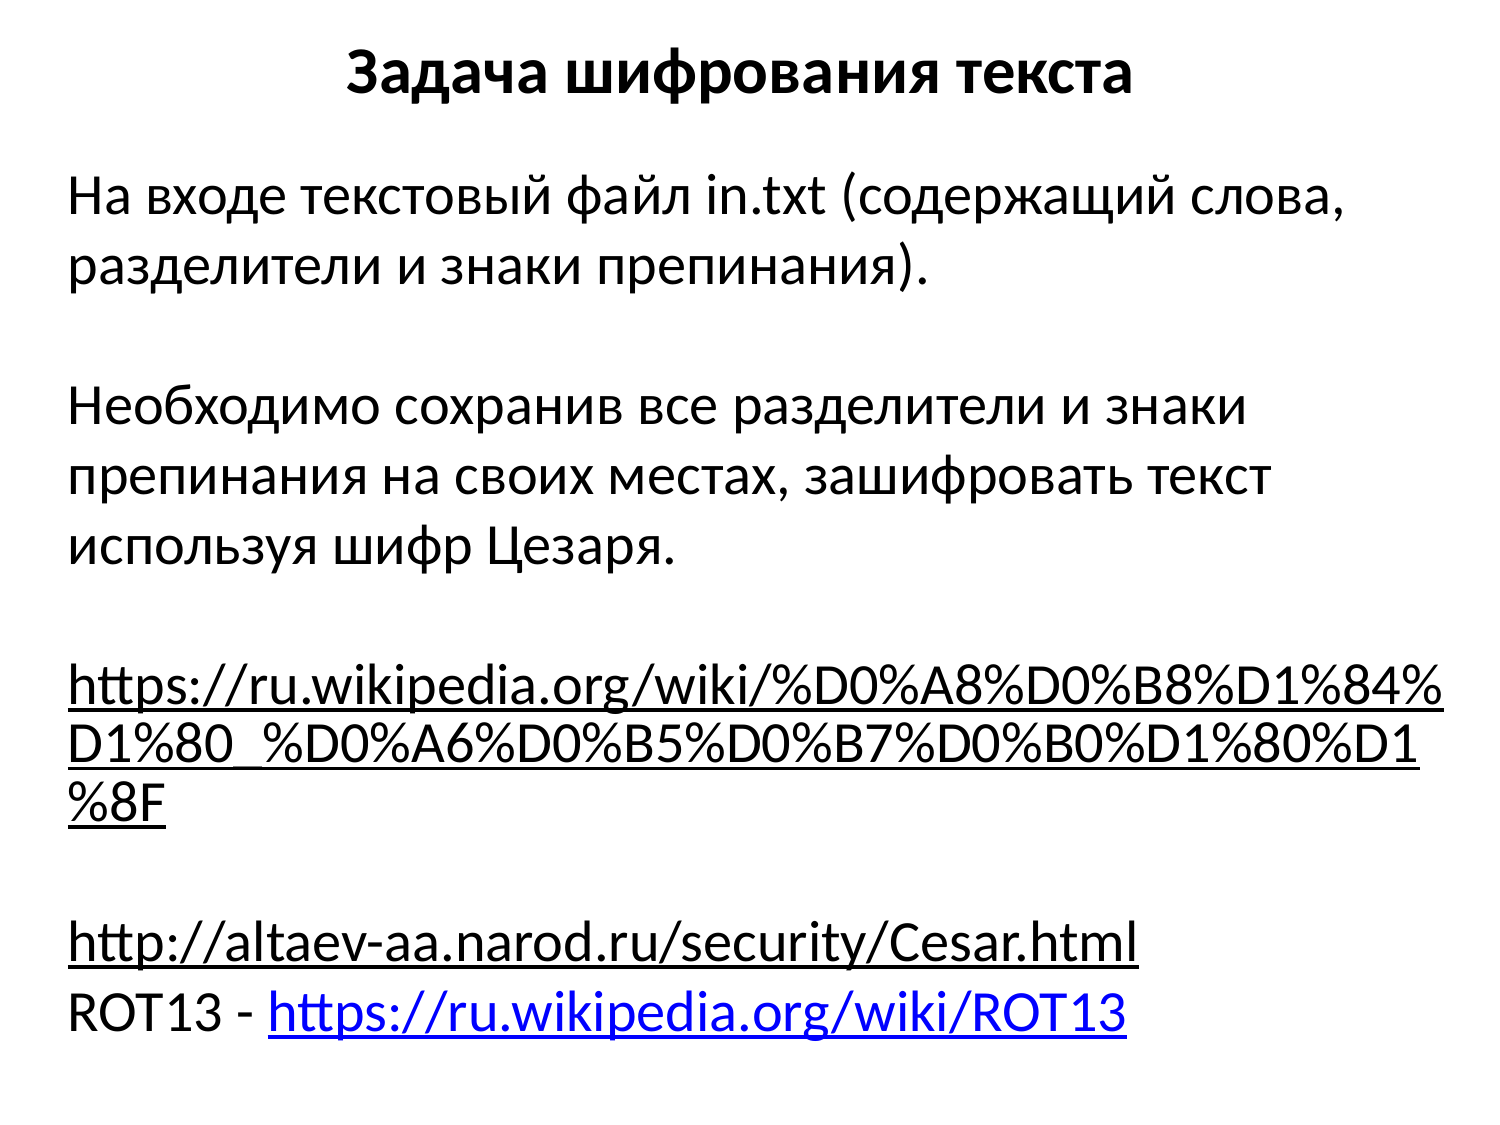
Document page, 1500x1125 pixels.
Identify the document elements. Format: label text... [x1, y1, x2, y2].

title Задача шифрования текста [0, 19, 1483, 114]
text_box На входе текстовый файл in.txt (содержащий слова, разделители и знаки препинания). Необходимо сохранив все разделители и знаки препинания на своих местах, зашифровать текст используя шифр Цезаря. https://ru.wikipedia.org/wiki/%D0%A8%D0%B8%D1%84%D1%80_%D0%A6%D0%B5%D0%B7%D0%B0%D1%80%D1%8F http://altaev-aa.narod.ru/security/Cesar.html ROT13 - https://ru.wikipedia.org/wiki/ROT13 [53, 149, 1471, 934]
